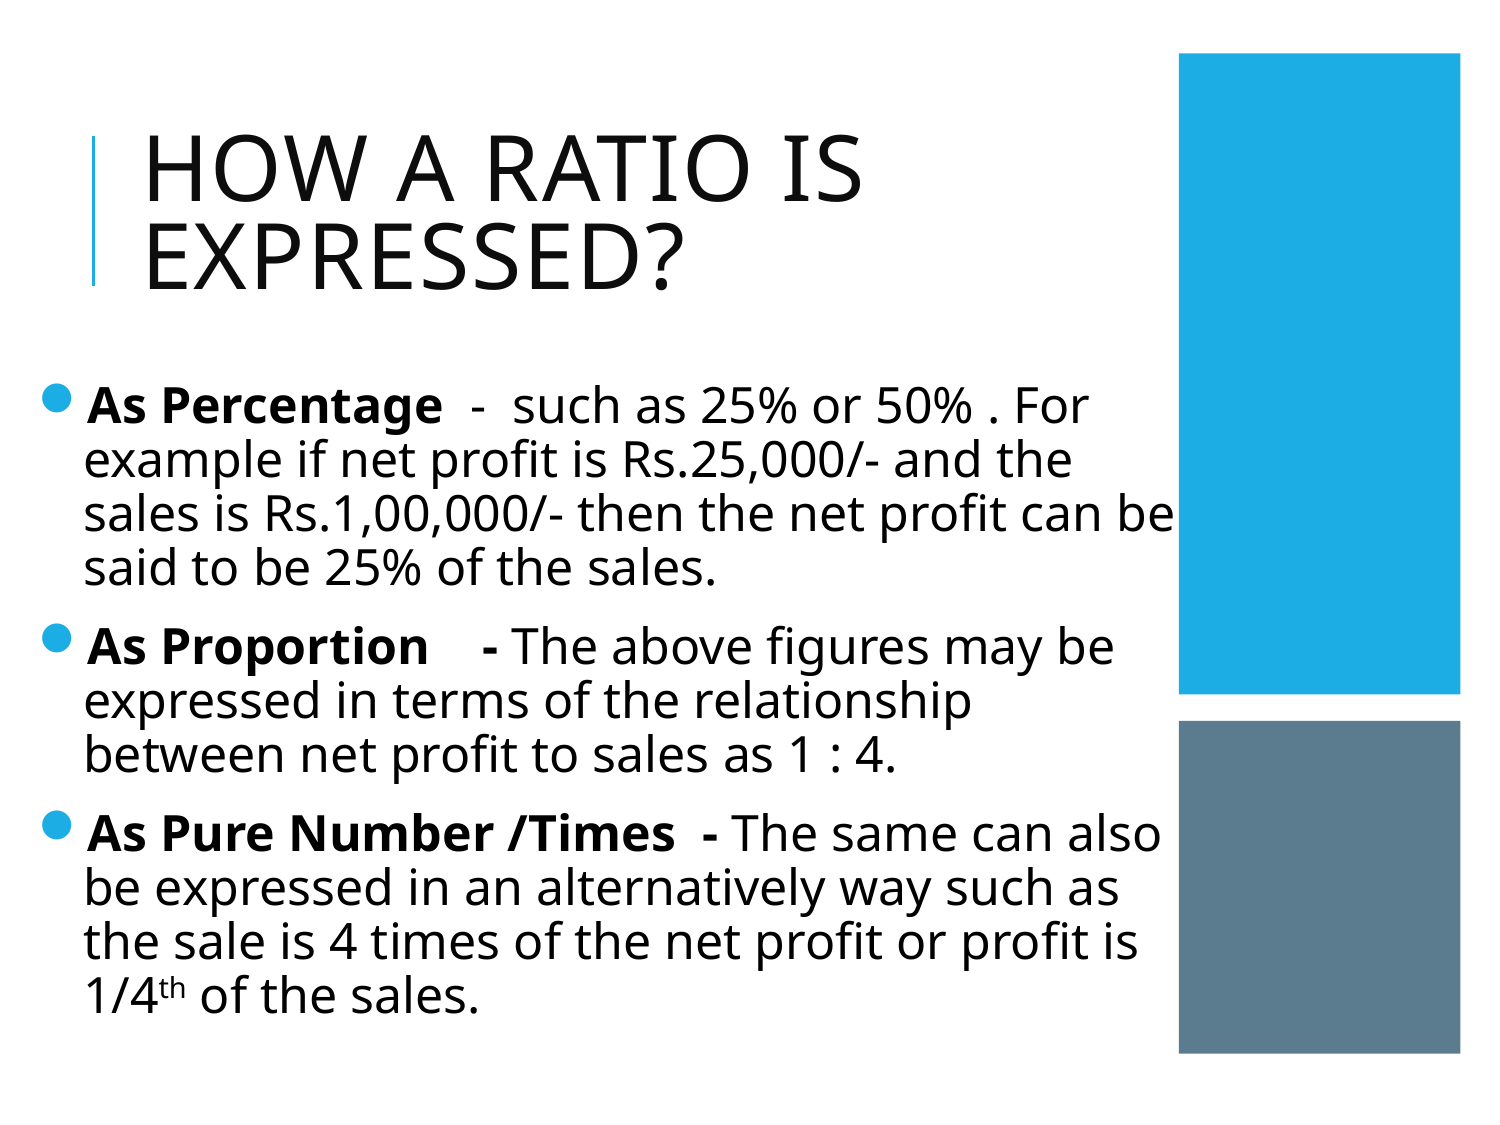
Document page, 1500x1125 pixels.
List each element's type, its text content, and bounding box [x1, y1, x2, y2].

list As Percentage - such as 25% or 50% . For example if net profit is Rs.25,000/- and the sales is Rs.1,00,000/- then the net profit can be said to be 25% of the sales. As Proportion - The above figures may be expressed in terms of the relationship between net profit to sales as 1 : 4. As Pure Number /Times - The same can also be expressed in an alternatively way such as the sale is 4 times of the net profit or profit is 1/4th of the sales. [30, 372, 1197, 1035]
text_box [1178, 52, 1462, 696]
text_box [1178, 720, 1462, 1055]
title How a Ratio is expressed? [126, 96, 1113, 342]
